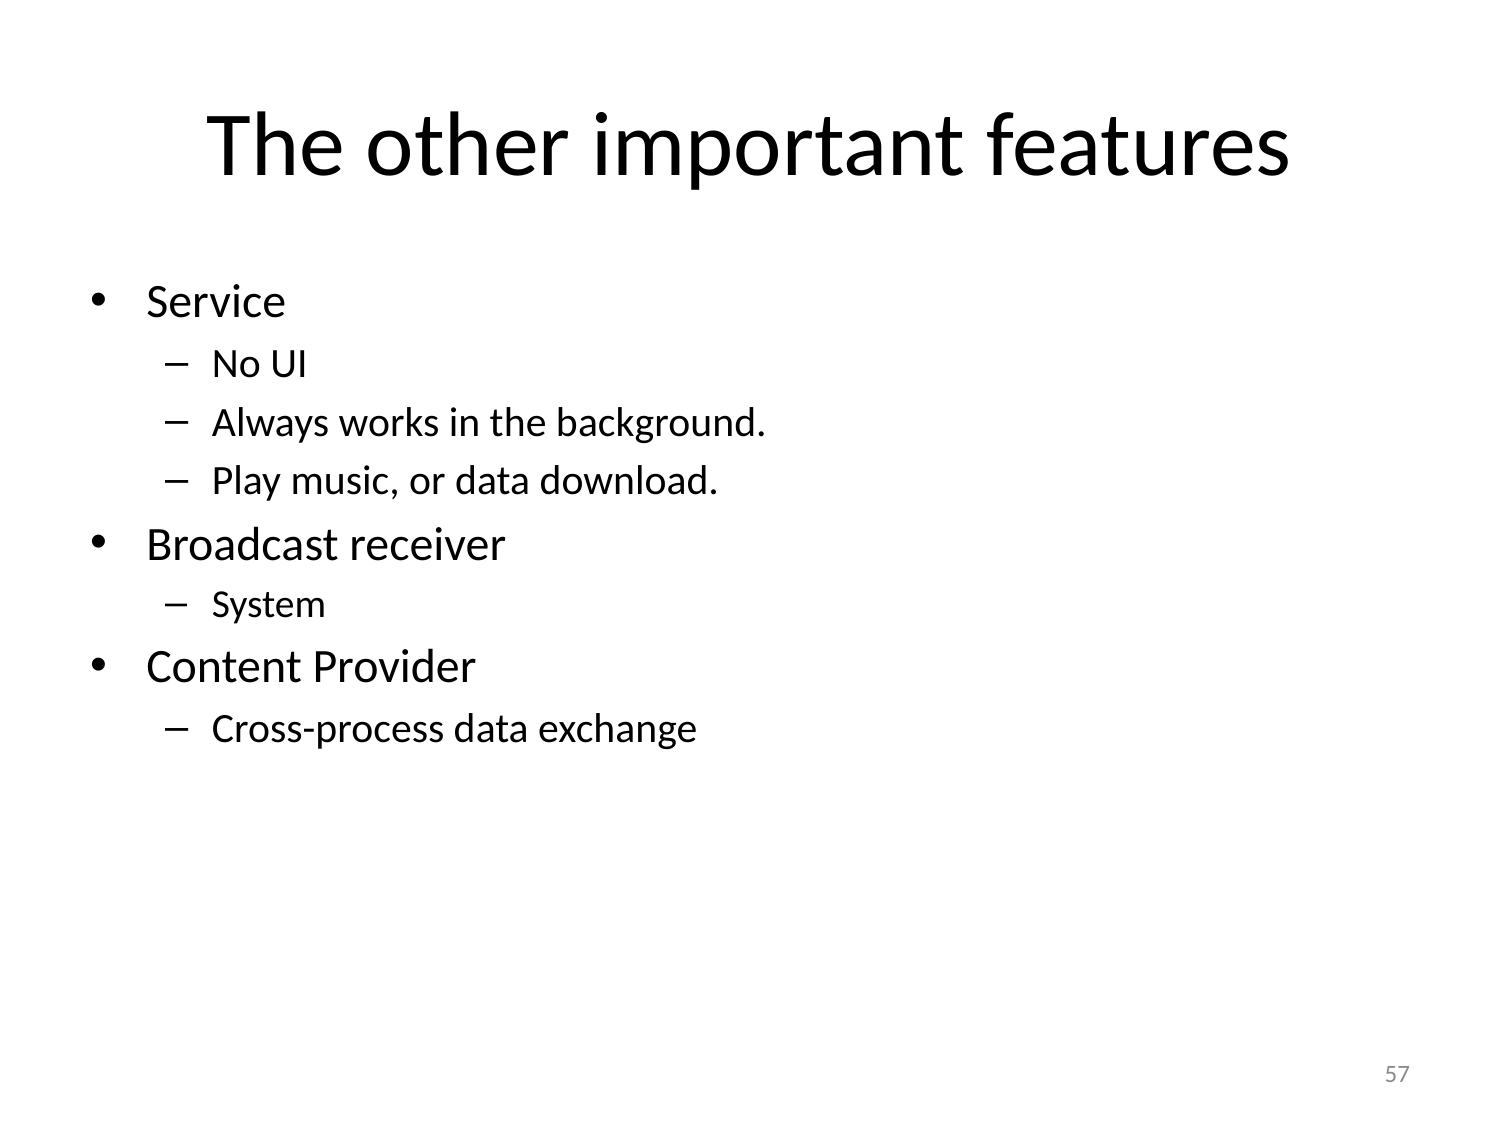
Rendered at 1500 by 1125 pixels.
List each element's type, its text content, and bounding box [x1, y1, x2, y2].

list Service No UI Always works in the background. Play music, or data download. Broadcast receiver System Content Provider Cross-process data exchange [75, 262, 1425, 1005]
title The other important features [75, 45, 1425, 233]
slide_number 57 [1074, 1042, 1425, 1103]
